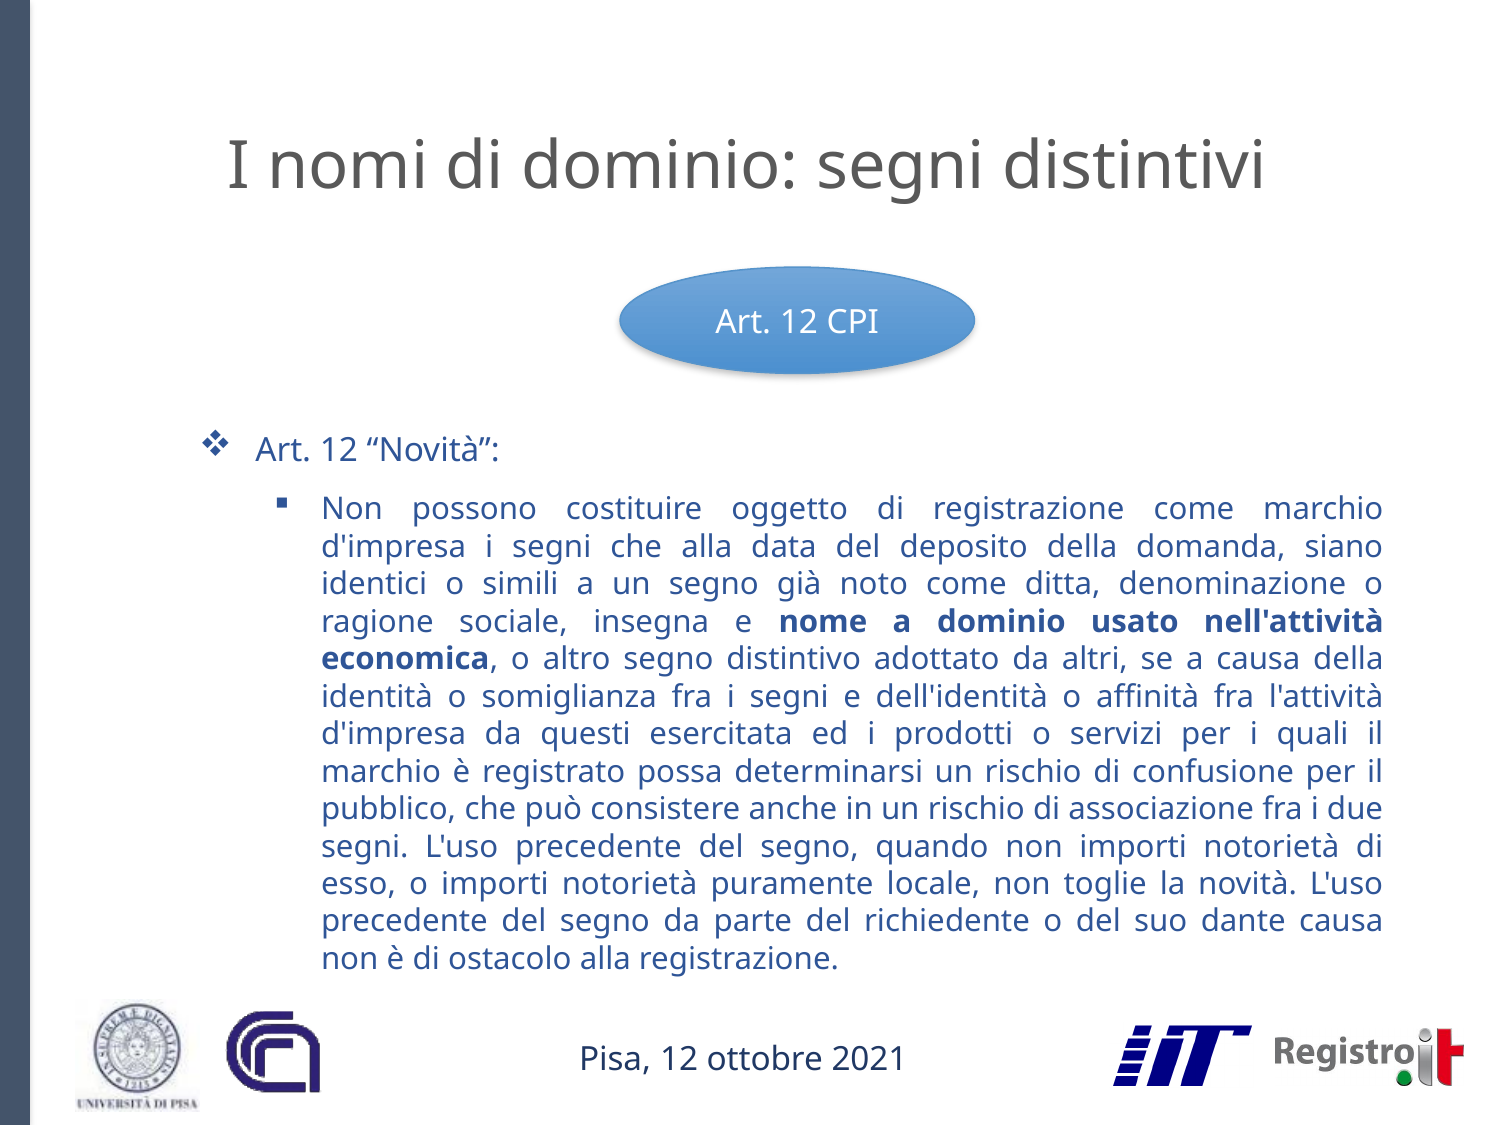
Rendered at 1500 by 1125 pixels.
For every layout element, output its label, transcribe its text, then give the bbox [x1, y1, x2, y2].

title I nomi di dominio: segni distintivi [212, 114, 1294, 209]
footer Pisa, 12 ottobre 2021 [399, 1012, 1088, 1113]
text_box Art. 12 CPI [619, 266, 976, 375]
picture [1109, 1022, 1254, 1088]
text_box Art. 12 “Novità”: Non possono costituire oggetto di registrazione come marchio d'impresa i segni che alla data del deposito della domanda, siano identici o simili a un segno già noto come ditta, denominazione o ragione sociale, insegna e nome a dominio usato nell'attività economica, o altro segno distintivo adottato da altri, se a causa della identità o somiglianza fra i segni e dell'identità o affinità fra l'attività d'impresa da questi esercitata ed i prodotti o servizi per i quali il marchio è registrato possa determinarsi un rischio di confusione per il pubblico, che può consistere anche in un rischio di associazione fra i due segni. L'uso precedente del segno, quando non importi notorietà di esso, o importi notorietà puramente locale, non toglie la novità. L'uso precedente del segno da parte del richiedente o del suo dante causa non è di ostacolo alla registrazione. [184, 420, 1400, 1012]
picture [75, 999, 200, 1112]
picture [221, 1012, 326, 1097]
picture [1275, 1028, 1464, 1086]
